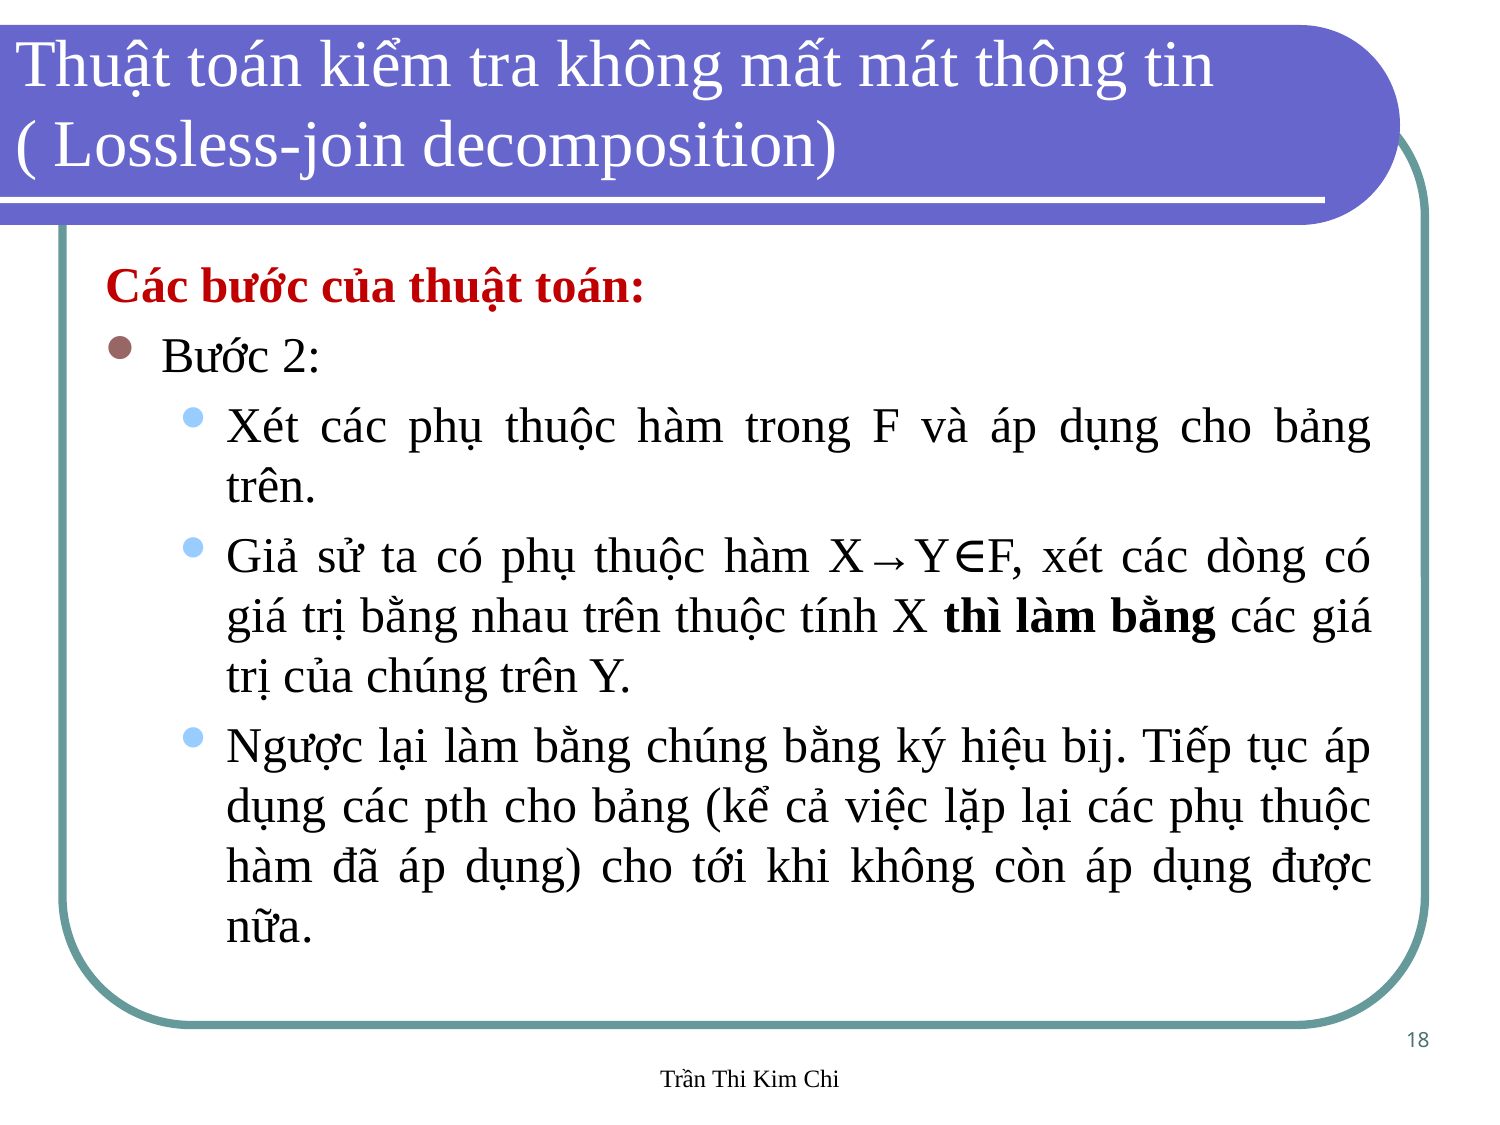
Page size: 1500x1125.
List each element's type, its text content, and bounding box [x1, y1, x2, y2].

footer Trần Thi Kim Chi [512, 1025, 988, 1100]
slide_number 18 [1369, 1002, 1445, 1063]
title Thuật toán kiểm tra không mất mát thông tin ( Lossless-join decomposition) [0, 37, 1500, 188]
list Các bước của thuật toán: Bước 2: Xét các phụ thuộc hàm trong F và áp dụng cho bảng trên. Giả sử ta có phụ thuộc hàm X→Y∈F, xét các dòng có giá trị bằng nhau trên thuộc tính X thì làm bằng các giá trị của chúng trên Y. Ngược lại làm bằng chúng bằng ký hiệu bij. Tiếp tục áp dụng các pth cho bảng (kể cả việc lặp lại các phụ thuộc hàm đã áp dụng) cho tới khi không còn áp dụng được nữa. [75, 237, 1388, 925]
